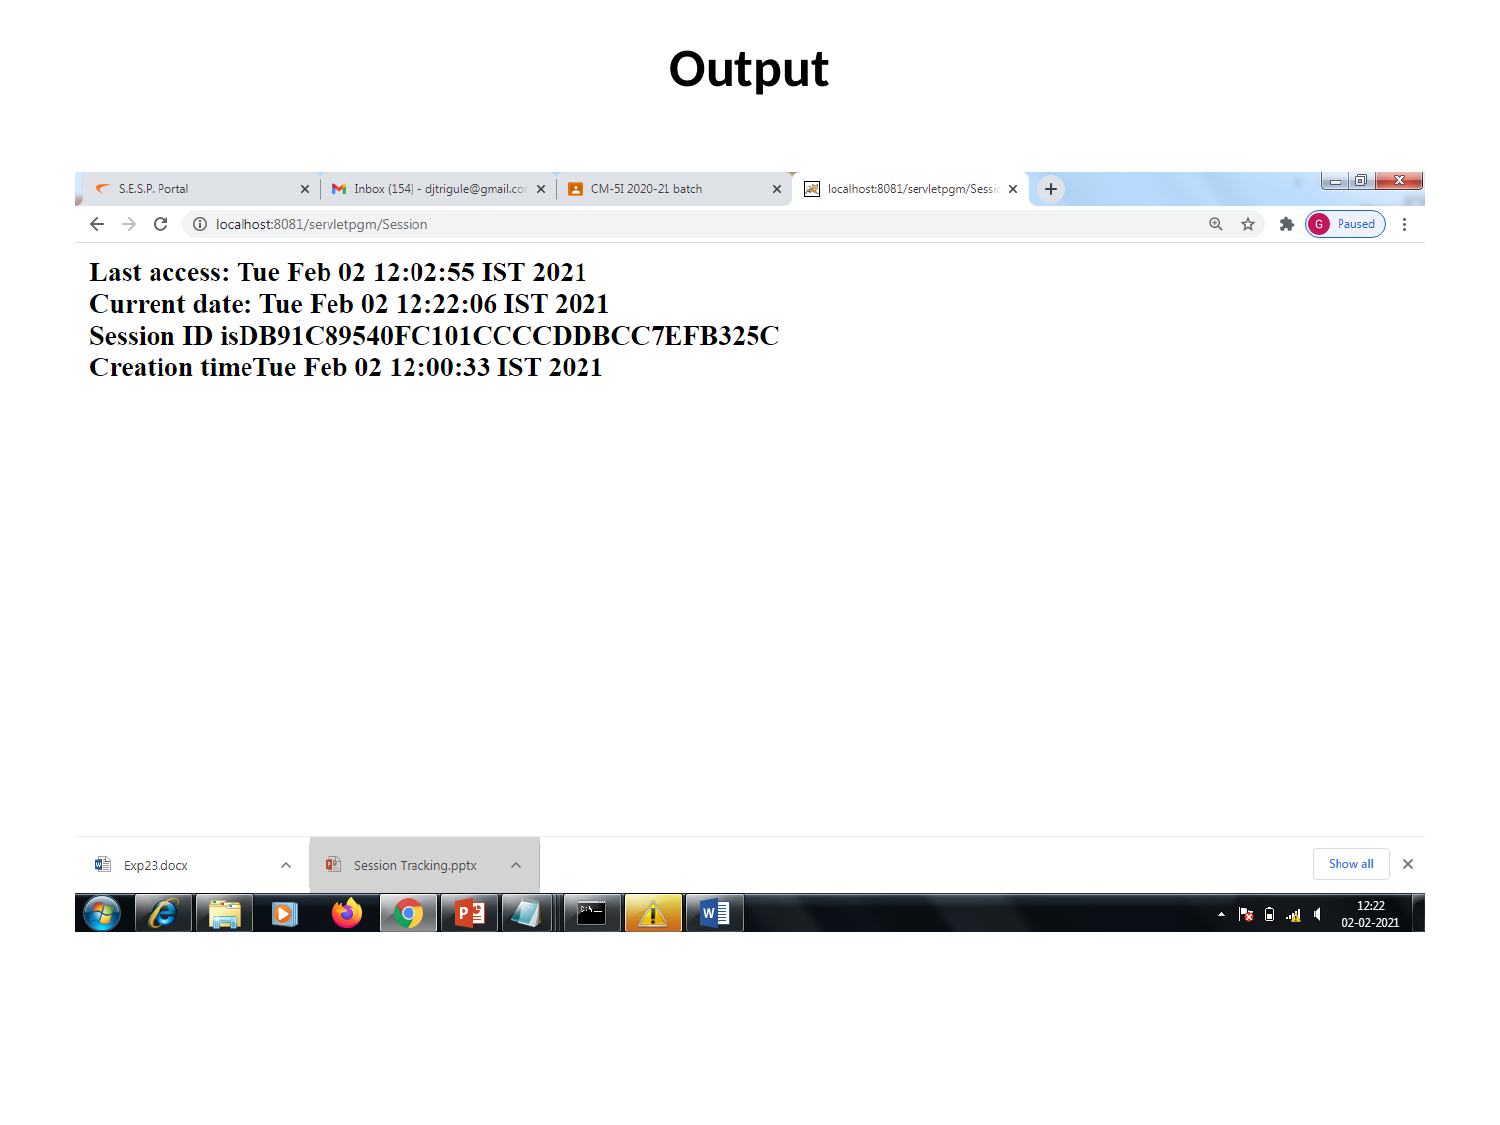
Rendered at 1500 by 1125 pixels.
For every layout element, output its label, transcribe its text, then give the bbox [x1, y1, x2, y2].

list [74, 172, 1426, 933]
title Output [75, 24, 1425, 105]
